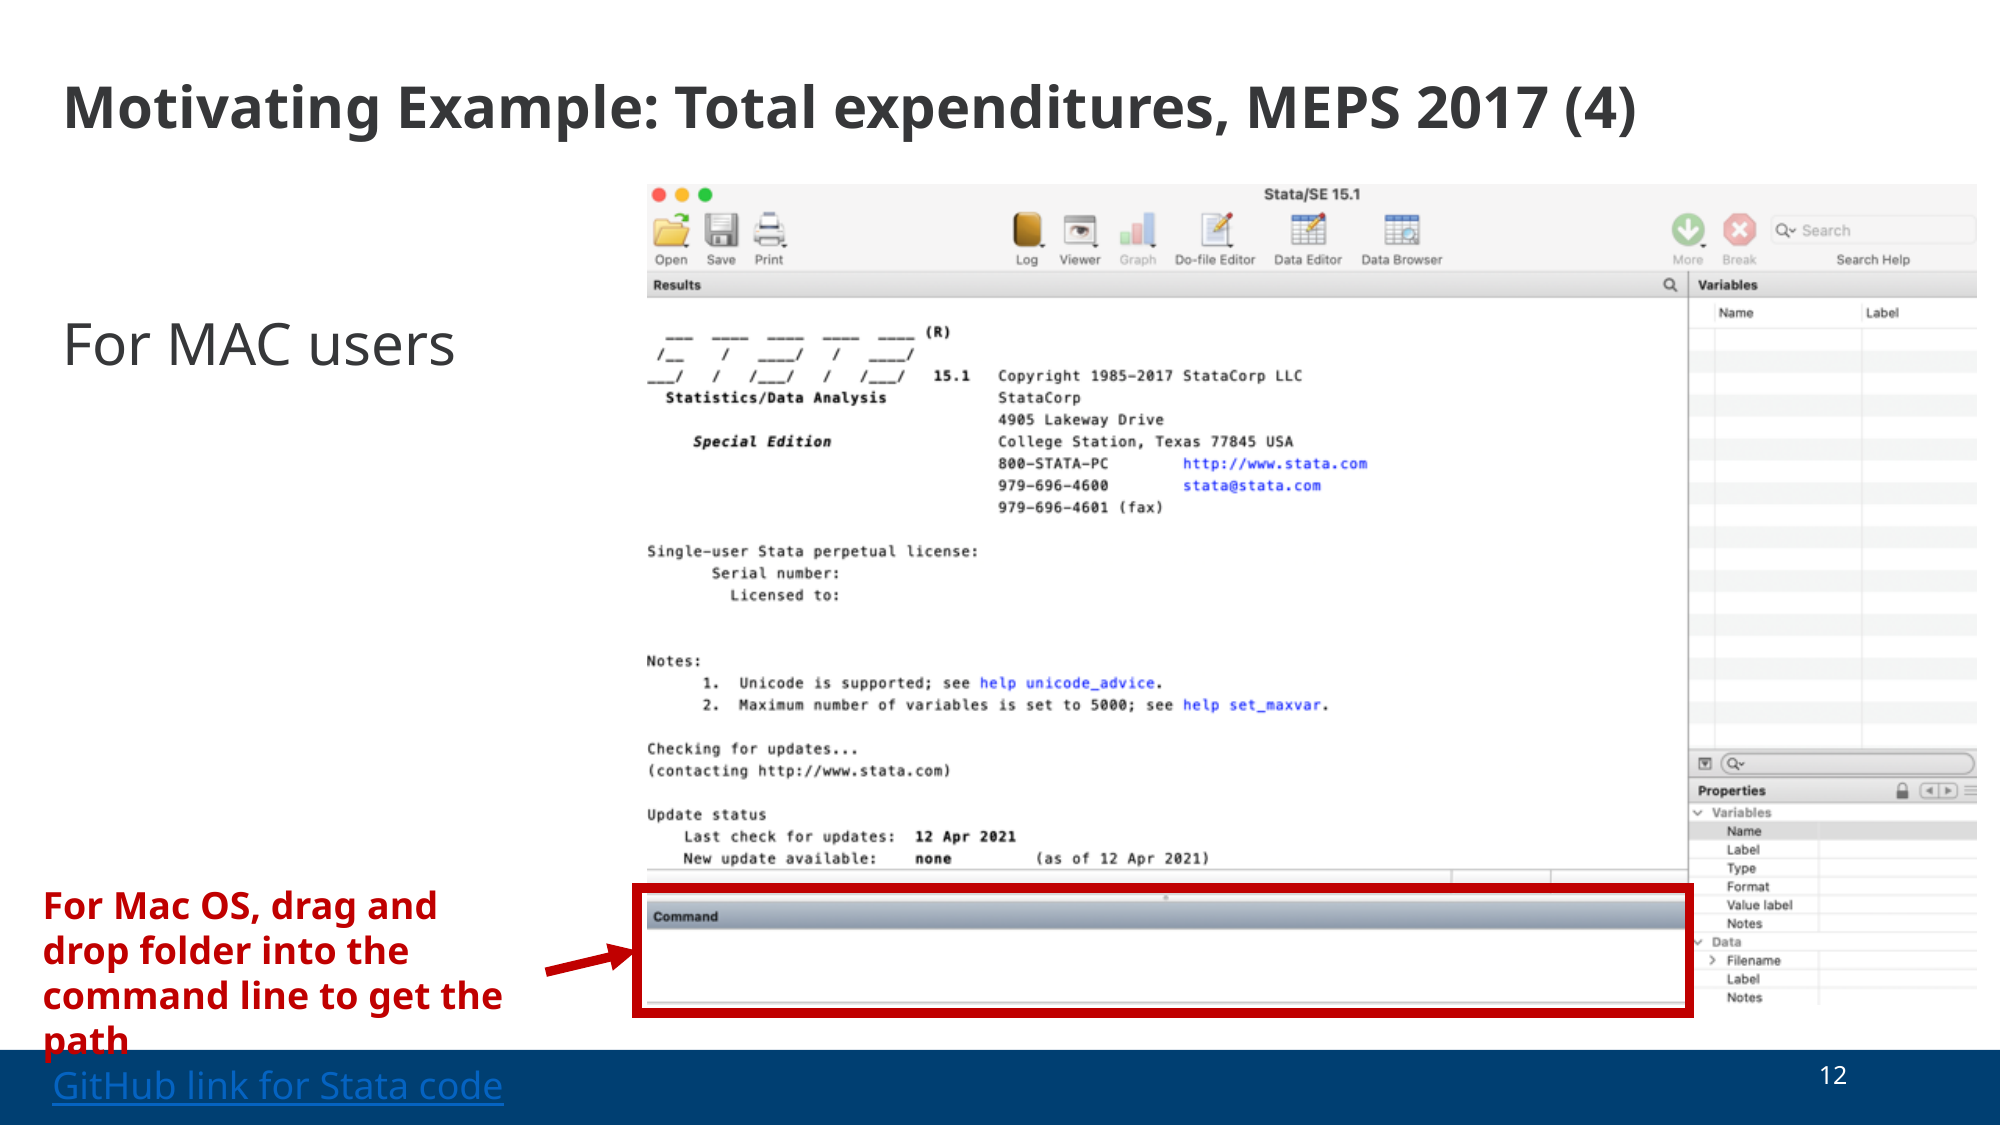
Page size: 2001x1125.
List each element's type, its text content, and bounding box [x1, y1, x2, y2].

picture [647, 184, 1977, 1005]
text_box For MAC users [47, 300, 647, 385]
text_box For Mac OS, drag and drop folder into the command line to get the path [27, 874, 546, 1070]
text_box [636, 887, 1691, 1014]
title Motivating Example: Total expenditures, MEPS 2017 (4) [47, 47, 1773, 173]
text_box GitHub link for Stata code [37, 1070, 520, 1121]
slide_number 12 [1412, 1050, 1863, 1103]
